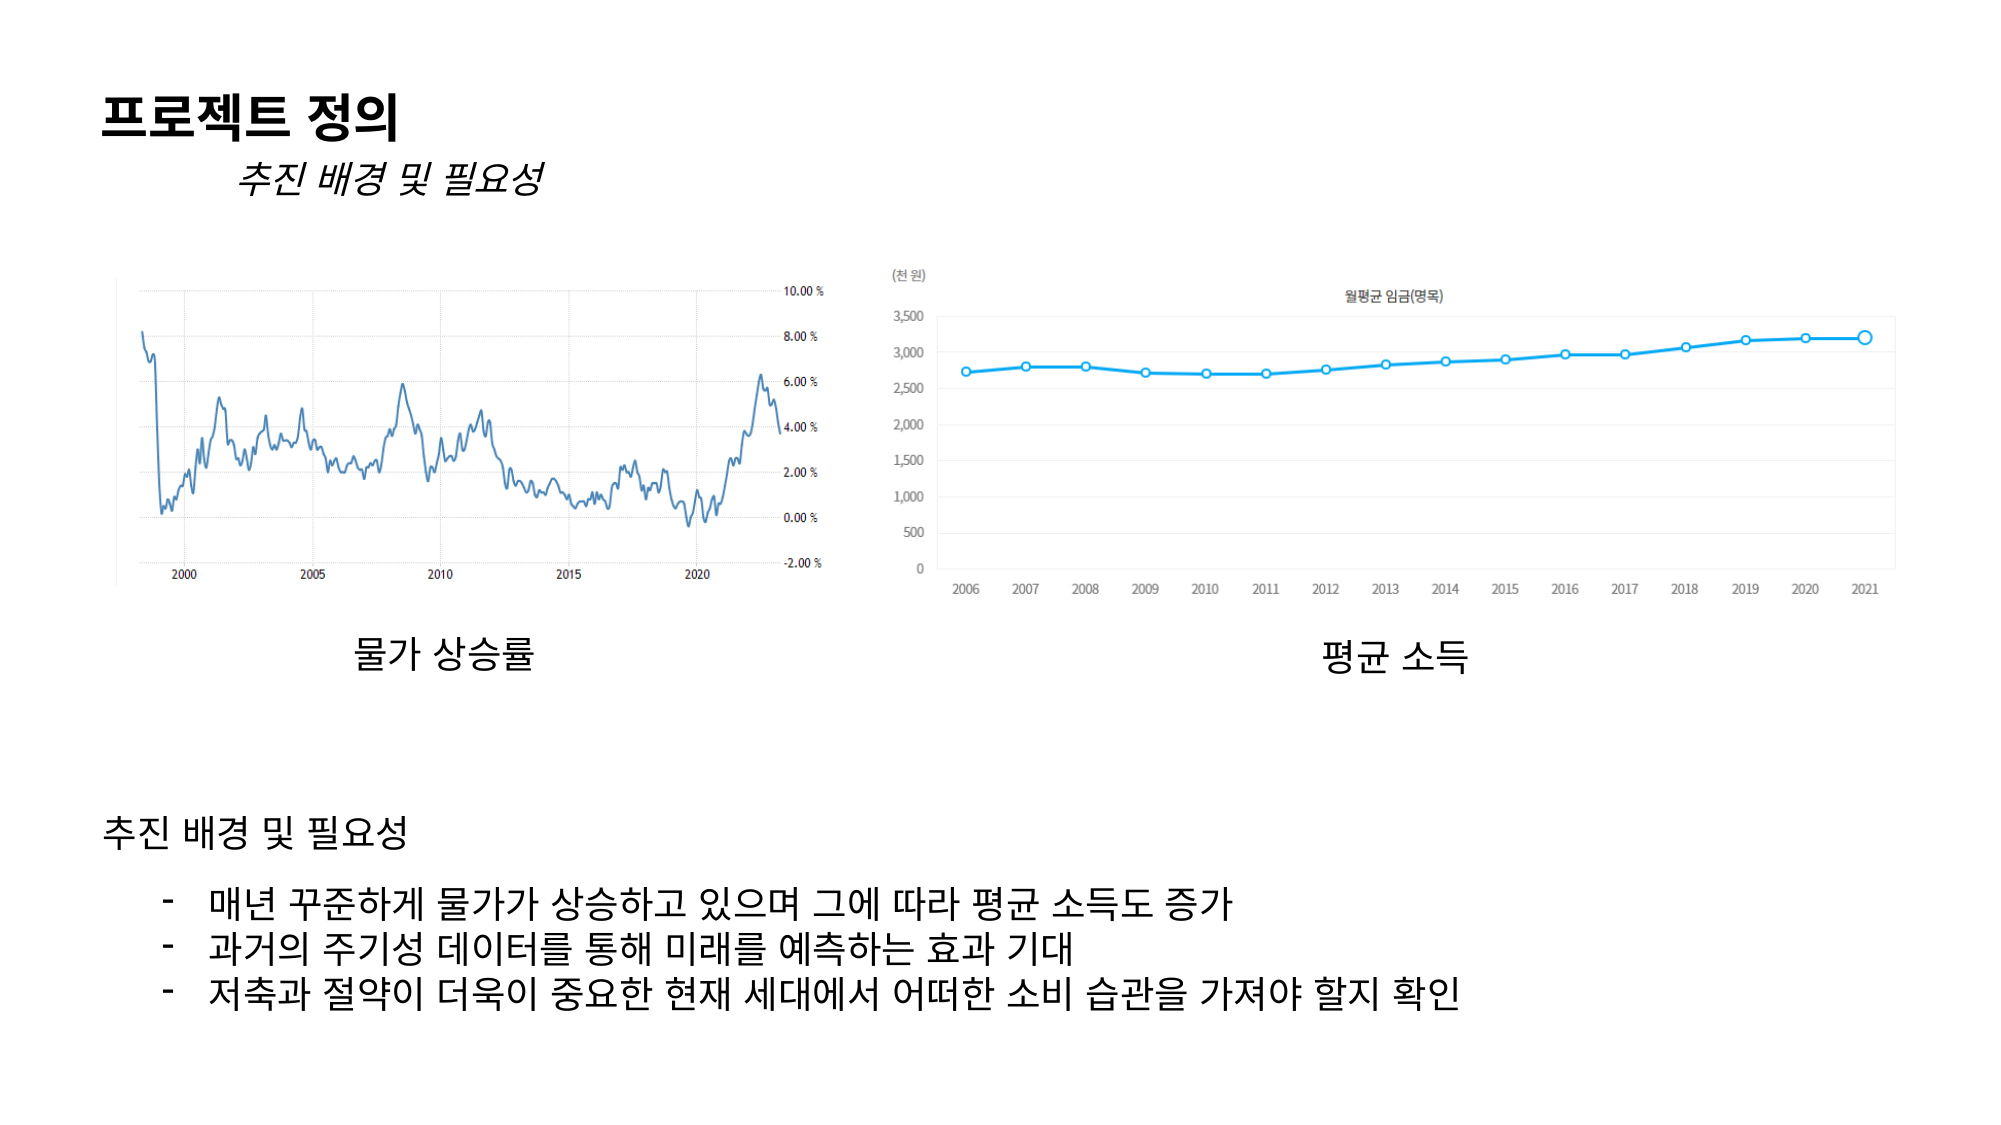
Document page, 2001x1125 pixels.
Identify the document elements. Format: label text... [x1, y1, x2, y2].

picture [114, 278, 842, 586]
text_box 추진 배경 및 필요성 [88, 802, 774, 863]
text_box 물가 상승률 [338, 623, 741, 684]
text_box 추진 배경 및 필요성 [220, 148, 1934, 209]
text_box 프로젝트 정의 [86, 78, 1910, 156]
picture [881, 261, 1903, 602]
text_box 평균 소득 [1307, 626, 1709, 687]
text_box 매년 꾸준하게 물가가 상승하고 있으며 그에 따라 평균 소득도 증가 과거의 주기성 데이터를 통해 미래를 예측하는 효과 기대 저축과 절약이 더욱이 중요한 현재 세대에서 어떠한 소비 습관을 가져야 할지 확인 [147, 873, 1686, 1024]
